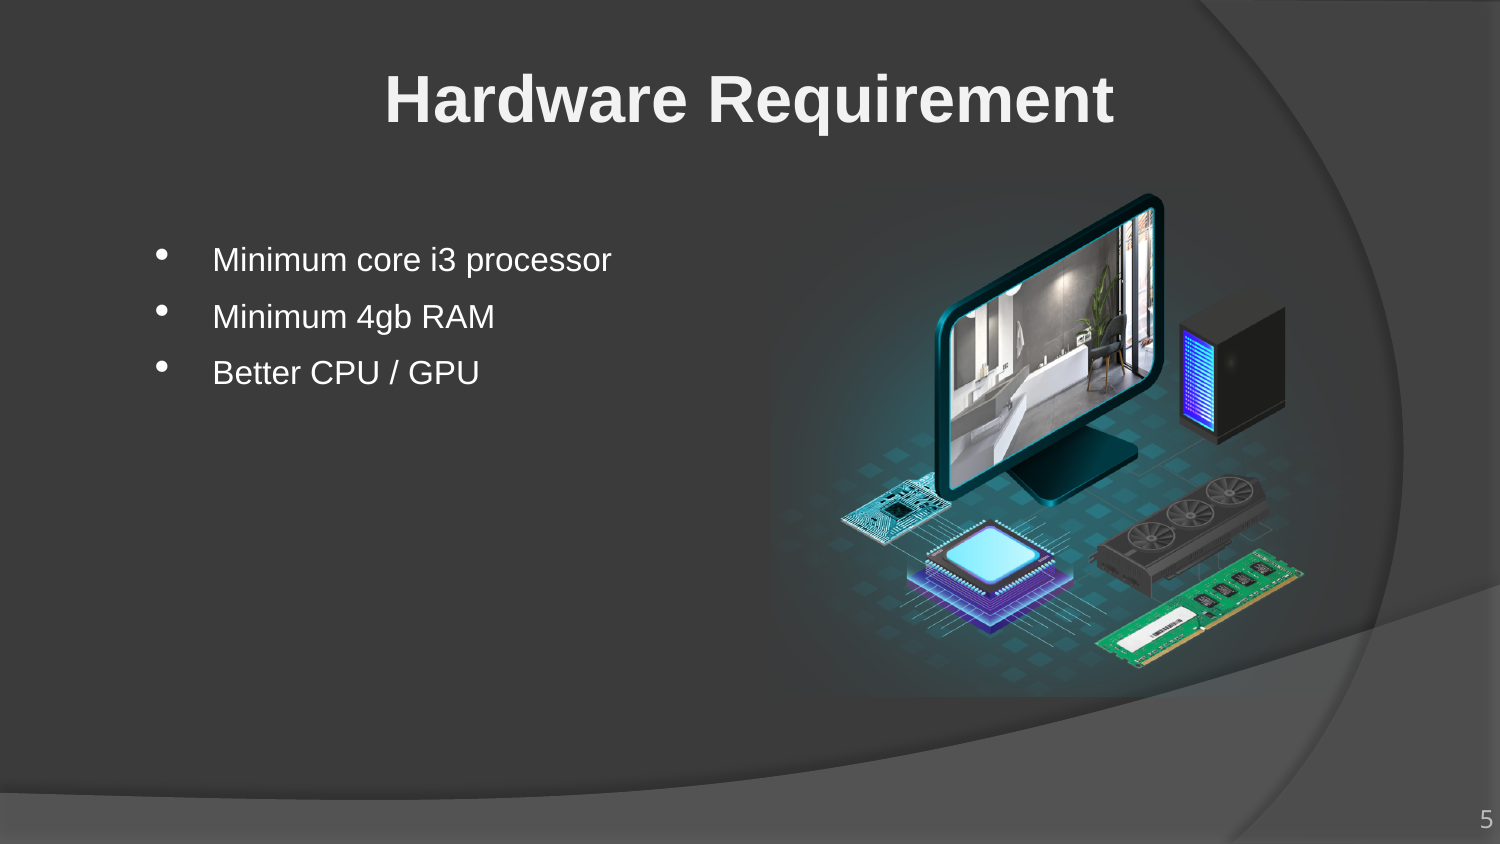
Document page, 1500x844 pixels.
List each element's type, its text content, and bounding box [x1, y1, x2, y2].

list Minimum core i3 processor Minimum 4gb RAM Better CPU / GPU [137, 234, 729, 663]
picture [737, 184, 1439, 697]
title Hardware Requirement [0, 71, 1500, 142]
slide_number 5 [1418, 760, 1494, 838]
